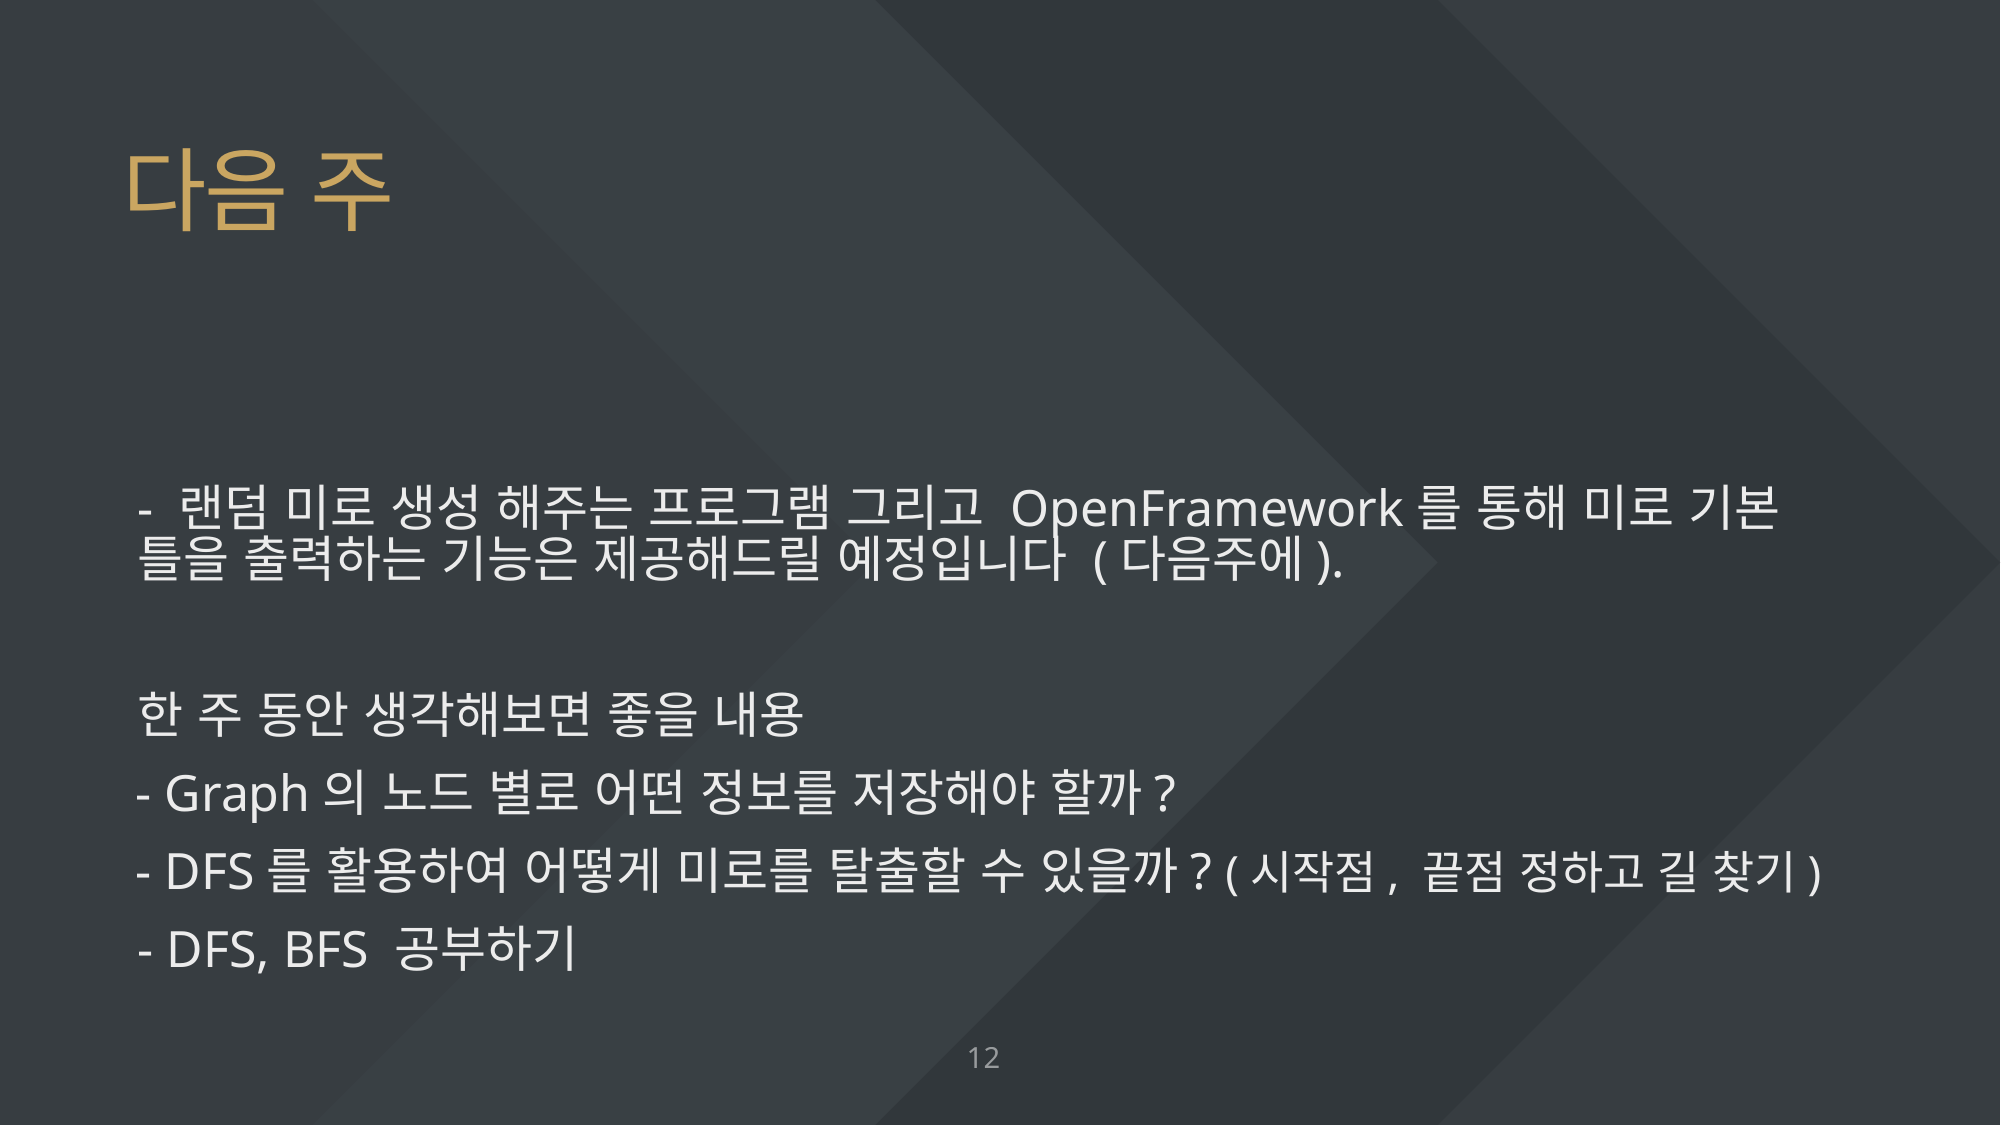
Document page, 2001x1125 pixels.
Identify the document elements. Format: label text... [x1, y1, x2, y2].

title 다음 주 [107, 81, 1875, 313]
slide_number 12 [877, 1030, 1089, 1089]
list - 랜덤 미로 생성 해주는 프로그램 그리고 OpenFramework를 통해 미로 기본 틀을 출력하는 기능은 제공해드릴 예정입니다 (다음주에). 한 주 동안 생각해보면 좋을 내용 - Graph의 노드 별로 어떤 정보를 저장해야 할까? - DFS를 활용하여 어떻게 미로를 탈출할 수 있을까? (시작점, 끝점 정하고 길 찾기) - DFS, BFS 공부하기 [107, 391, 1876, 999]
